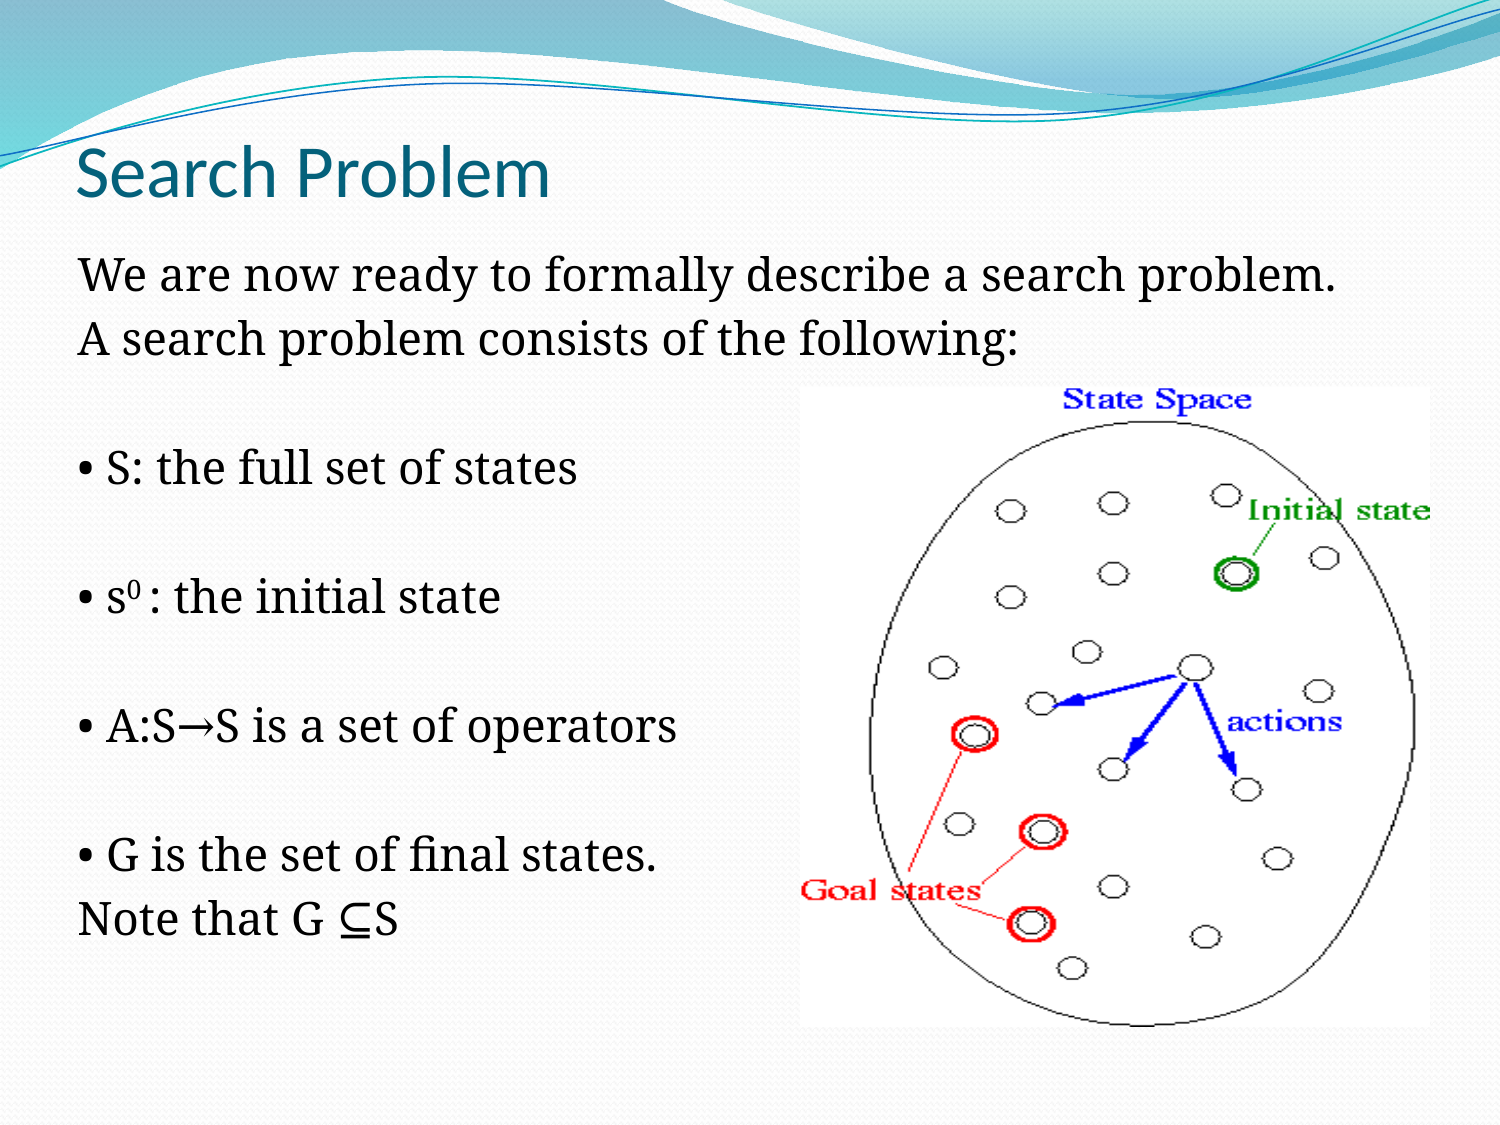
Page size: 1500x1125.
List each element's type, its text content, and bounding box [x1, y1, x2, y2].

picture [799, 387, 1430, 1027]
list We are now ready to formally describe a search problem. A search problem consists of the following: • S: the full set of states • s0 : the initial state • A:S→S is a set of operators • G is the set of final states. Note that G ⊆S [62, 237, 1413, 958]
title Search Problem [75, 115, 1425, 303]
